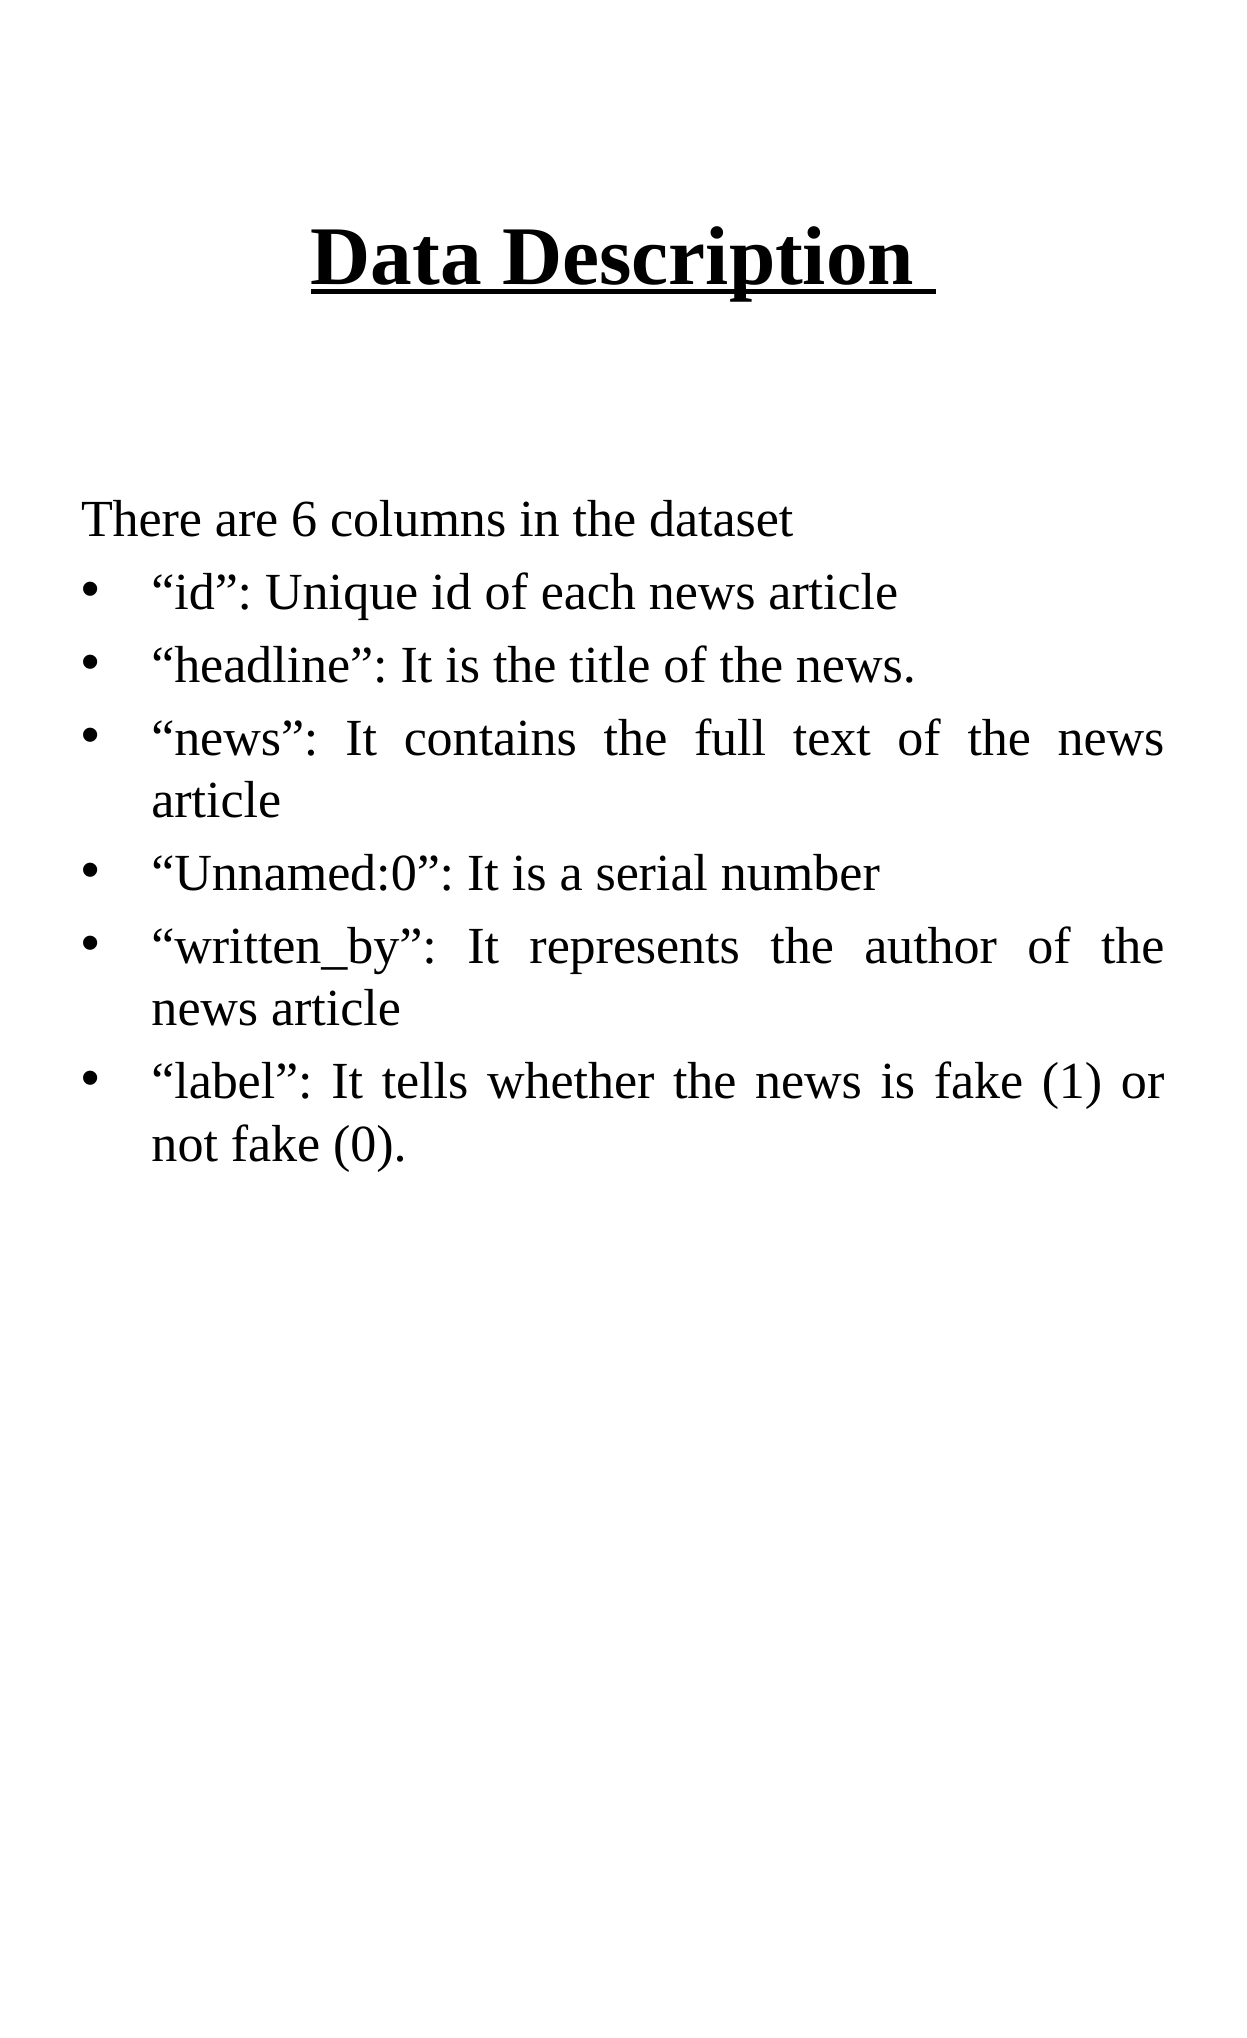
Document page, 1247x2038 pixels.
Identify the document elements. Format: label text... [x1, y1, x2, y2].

title Data Description [62, 81, 1184, 422]
list There are 6 columns in the dataset “id”: Unique id of each news article “headline”: It is the title of the news. “news”: It contains the full text of the news article “Unnamed:0”: It is a serial number “written_by”: It represents the author of the news article “label”: It tells whether the news is fake (1) or not fake (0). [62, 475, 1184, 1821]
